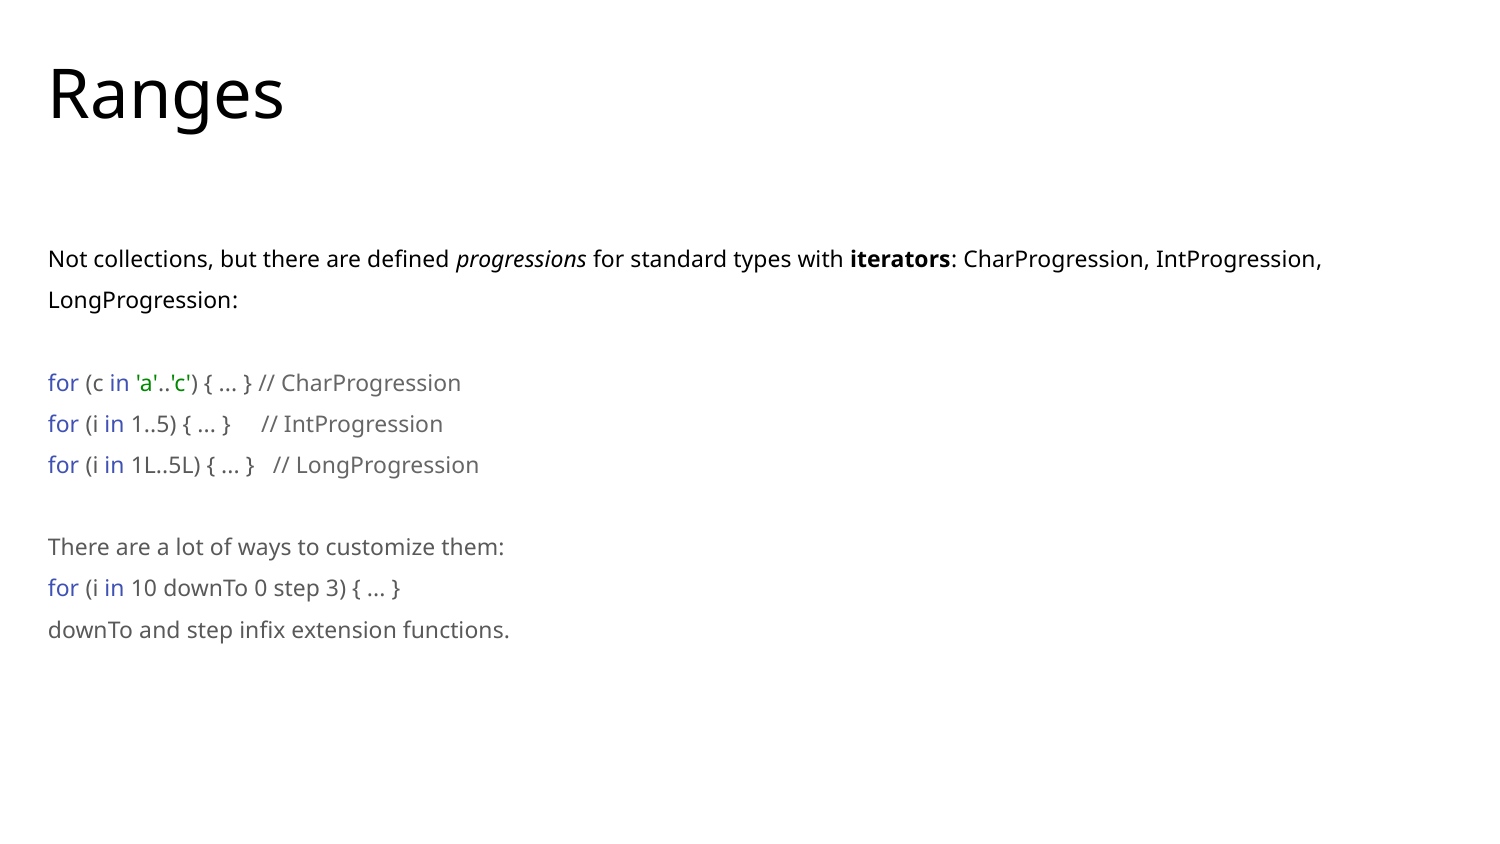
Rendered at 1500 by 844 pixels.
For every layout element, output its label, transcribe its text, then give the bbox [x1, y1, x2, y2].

list Not collections, but there are defined progressions for standard types with iterators: CharProgression, IntProgression, LongProgression: for (c in 'a'..'c') { ... } // CharProgression for (i in 1..5) { ... } // IntProgression for (i in 1L..5L) { ... } // LongProgression There are a lot of ways to customize them: for (i in 10 downTo 0 step 3) { ... } downTo and step infix extension functions. [48, 218, 1415, 609]
title Ranges [48, 48, 1443, 123]
